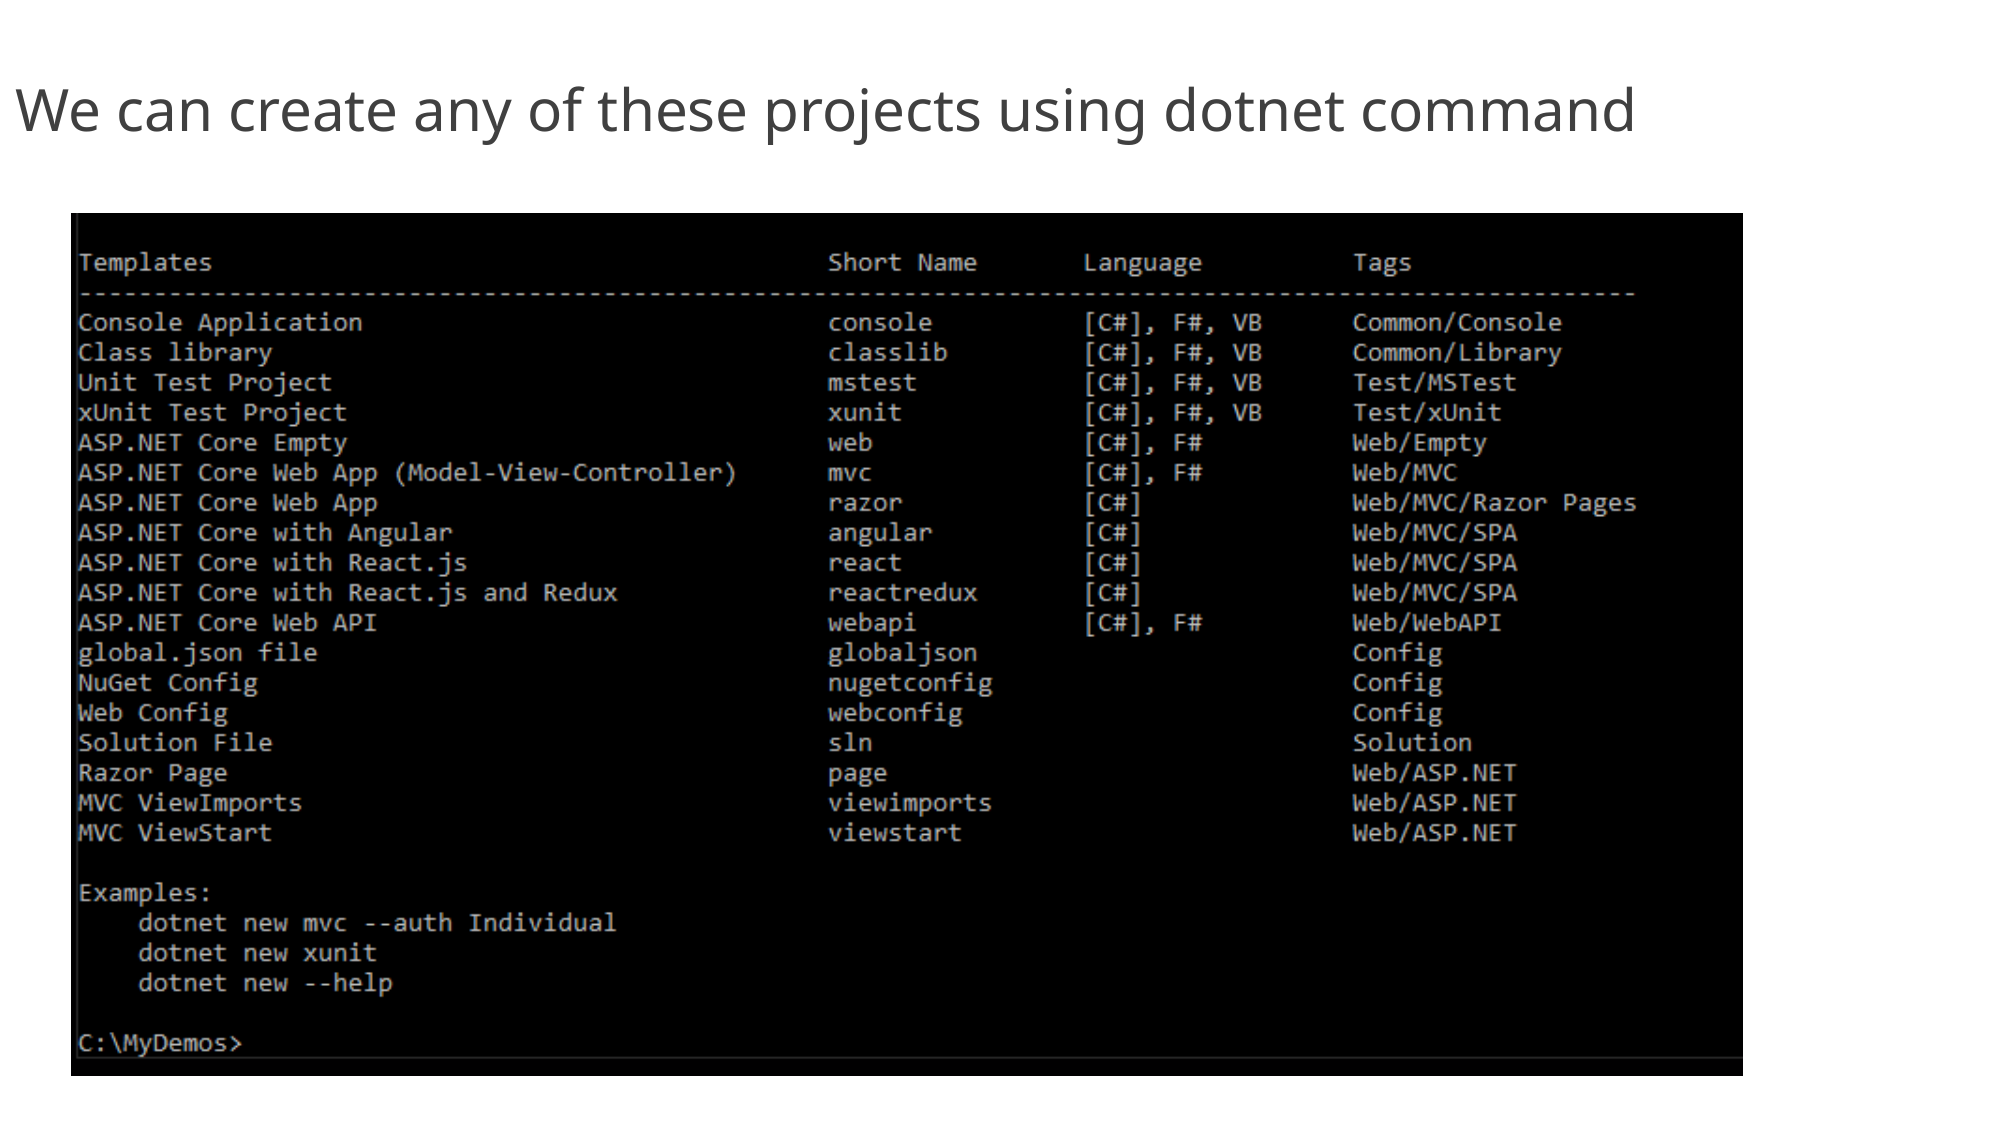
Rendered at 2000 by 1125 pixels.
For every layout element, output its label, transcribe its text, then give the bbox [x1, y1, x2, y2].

picture [71, 213, 1743, 1076]
text_box We can create any of these projects using dotnet command [15, 72, 1638, 143]
